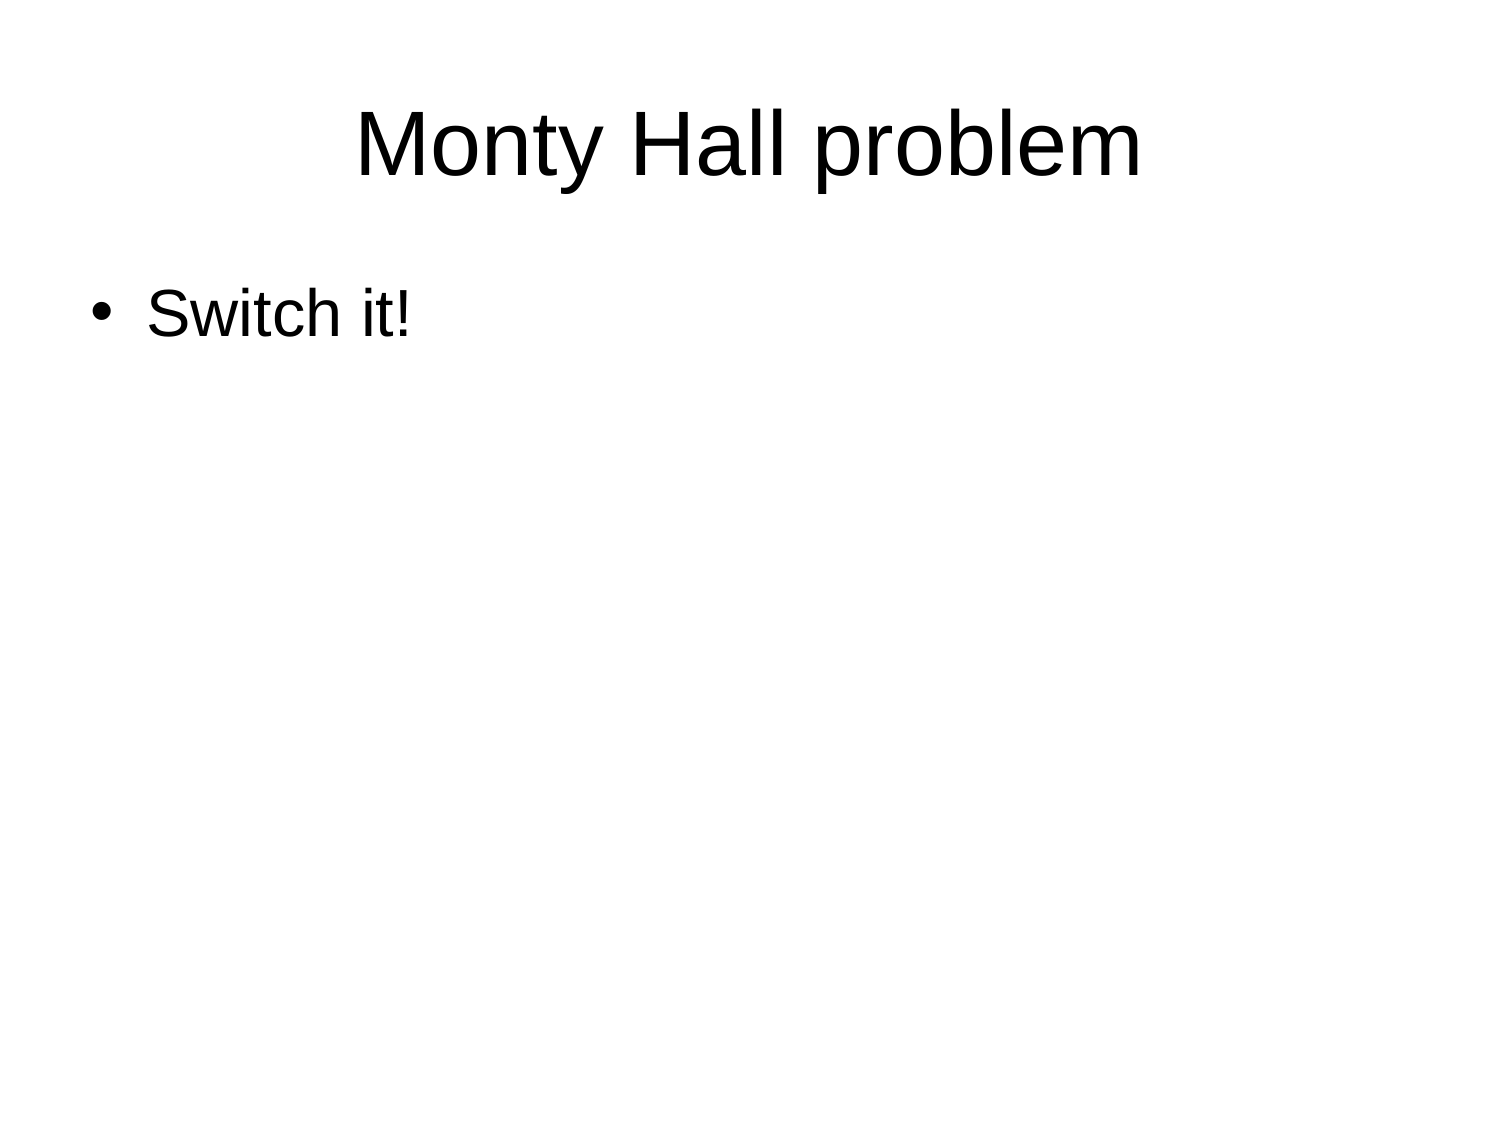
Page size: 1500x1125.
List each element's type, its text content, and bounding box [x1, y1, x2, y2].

title Monty Hall problem [75, 45, 1425, 233]
list Switch it! [75, 262, 1425, 1005]
